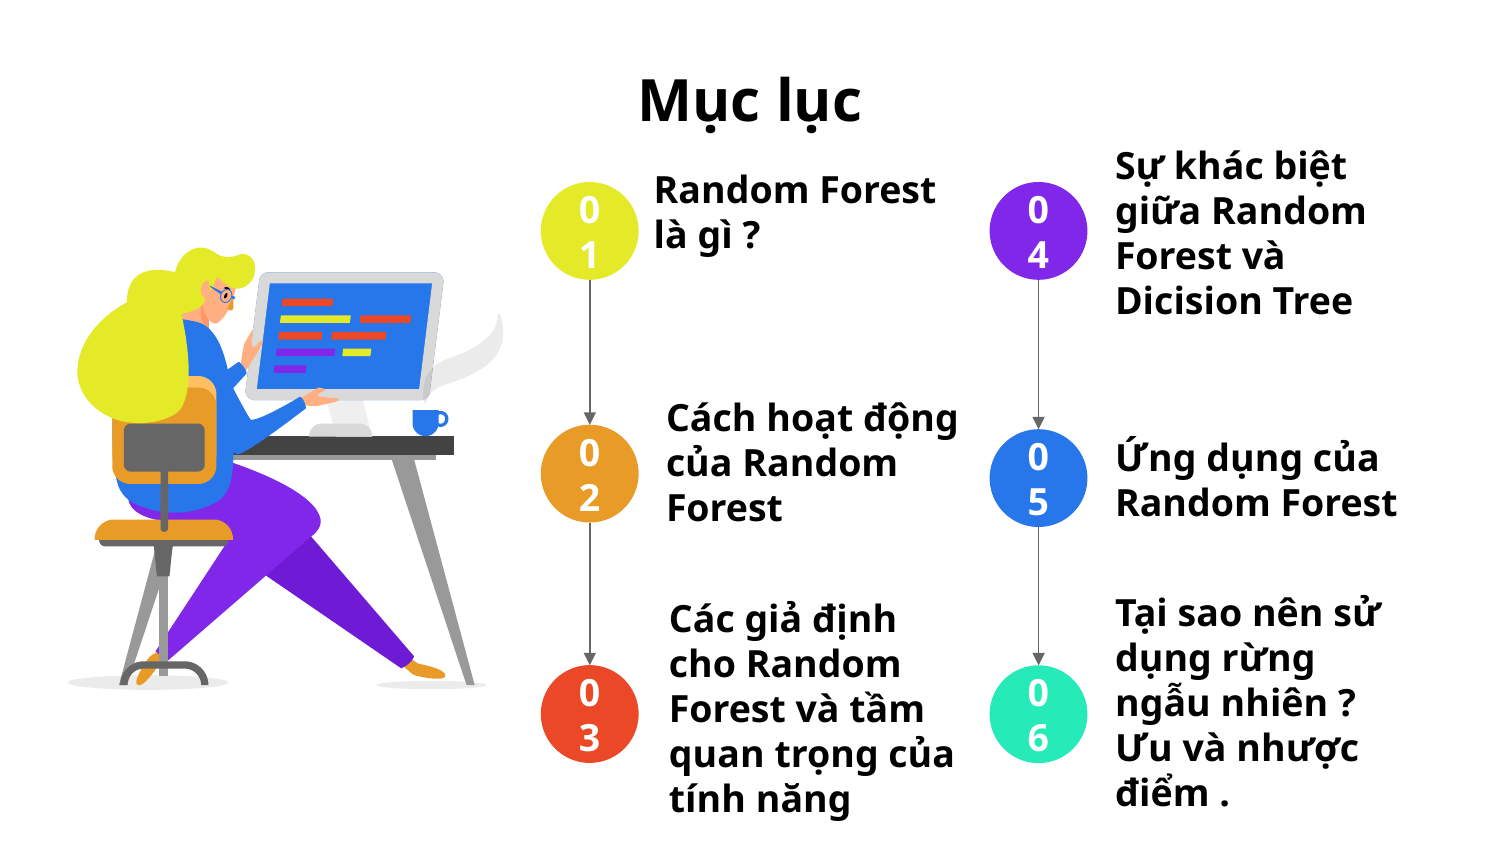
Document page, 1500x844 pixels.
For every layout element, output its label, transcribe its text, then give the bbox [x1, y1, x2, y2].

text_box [989, 168, 1439, 296]
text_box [989, 410, 1449, 549]
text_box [540, 410, 977, 523]
title Mục lục [75, 67, 1425, 129]
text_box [540, 181, 977, 281]
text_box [540, 652, 977, 764]
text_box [989, 652, 1426, 764]
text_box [67, 247, 504, 691]
